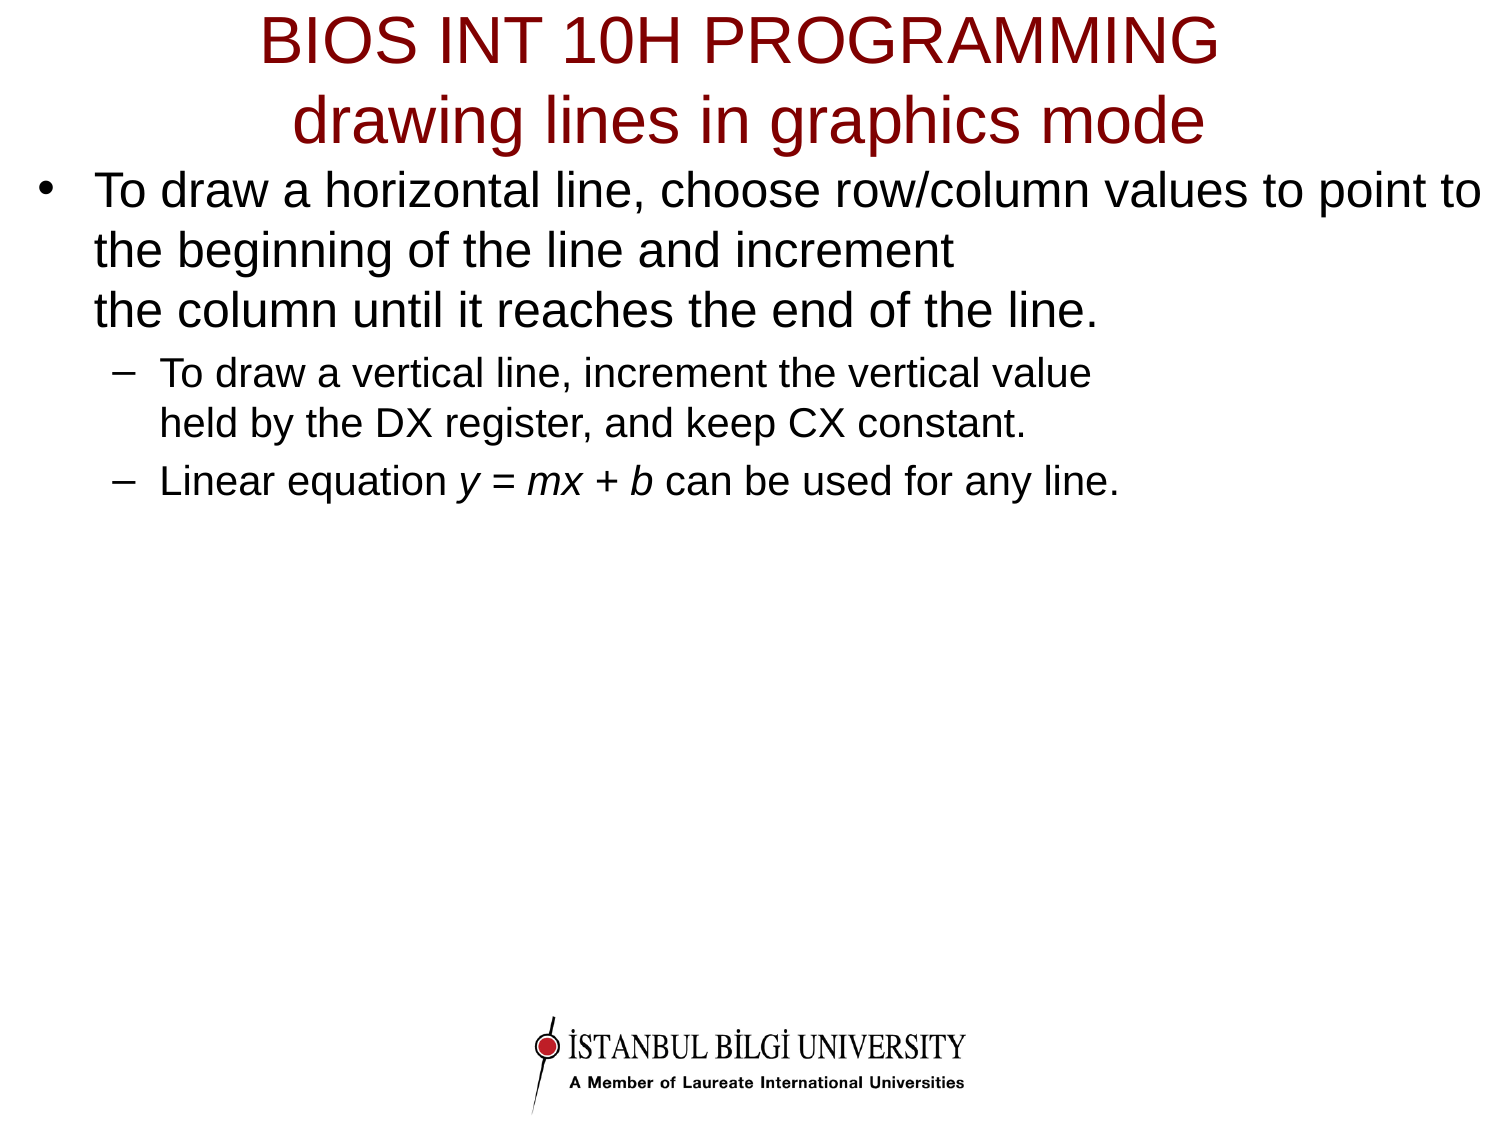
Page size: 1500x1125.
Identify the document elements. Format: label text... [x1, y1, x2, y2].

list To draw a horizontal line, choose row/column values to point to the beginning of the line and increment the column until it reaches the end of the line. To draw a vertical line, increment the vertical value held by the DX register, and keep CX constant. Linear equation y = mx + b can be used for any line. [22, 149, 1500, 975]
title BIOS INT 10H PROGRAMMING drawing lines in graphics mode [75, 0, 1425, 171]
picture [531, 1016, 966, 1116]
